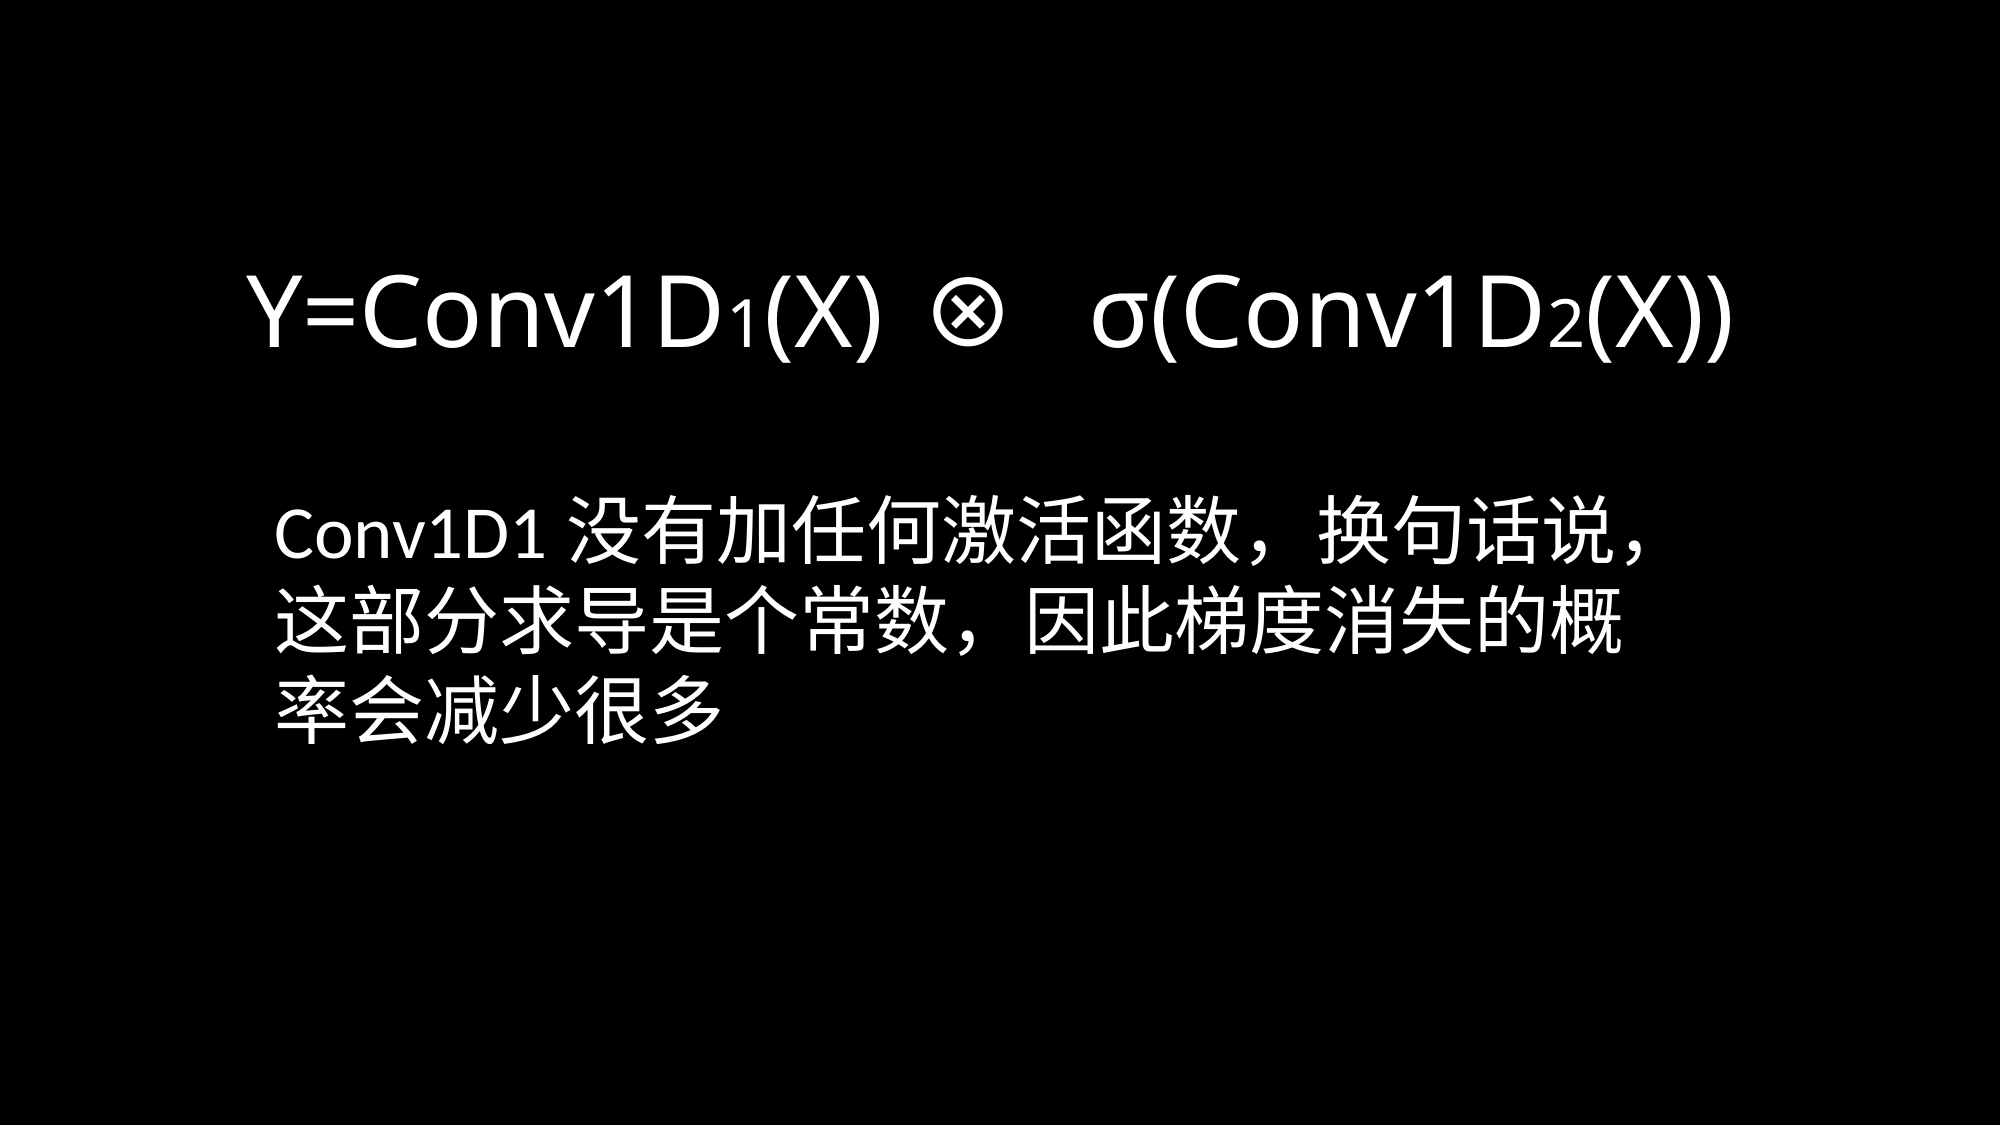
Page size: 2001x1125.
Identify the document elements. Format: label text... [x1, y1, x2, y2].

text_box Conv1D1没有加任何激活函数，换句话说，这部分求导是个常数，因此梯度消失的概率会减少很多 [259, 476, 1678, 761]
text_box Y=Conv1D1(X) ⊗ σ(Conv1D2(X)) [231, 239, 1749, 375]
